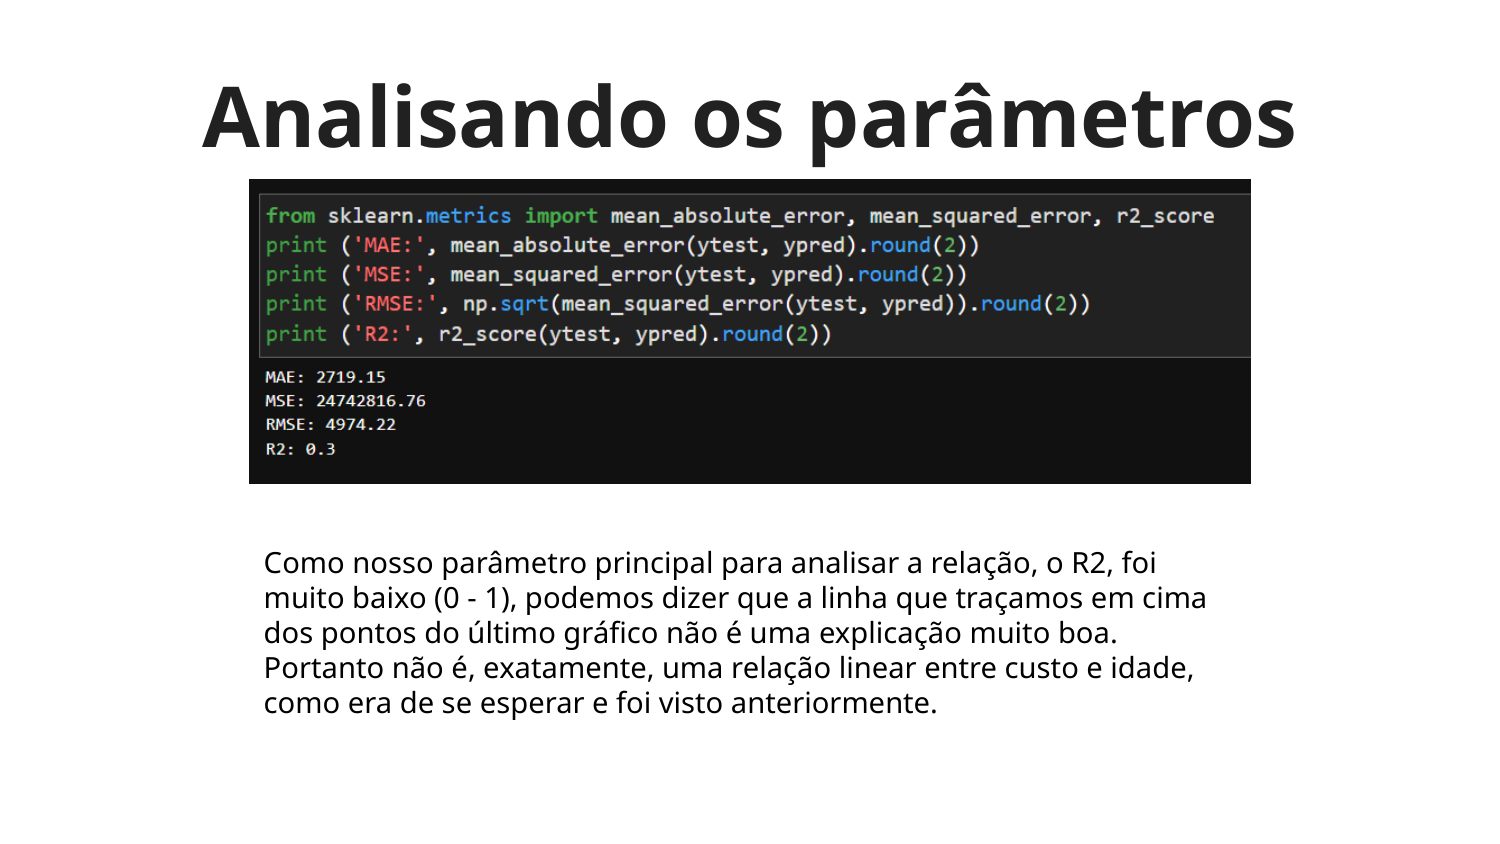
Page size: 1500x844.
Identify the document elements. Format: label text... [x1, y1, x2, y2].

picture [248, 179, 1252, 484]
title Analisando os parâmetros [51, 48, 1449, 180]
text_box Como nosso parâmetro principal para analisar a relação, o R2, foi muito baixo (0 - 1), podemos dizer que a linha que traçamos em cima dos pontos do último gráfico não é uma explicação muito boa. Portanto não é, exatamente, uma relação linear entre custo e idade, como era de se esperar e foi visto anteriormente. [248, 529, 1251, 734]
